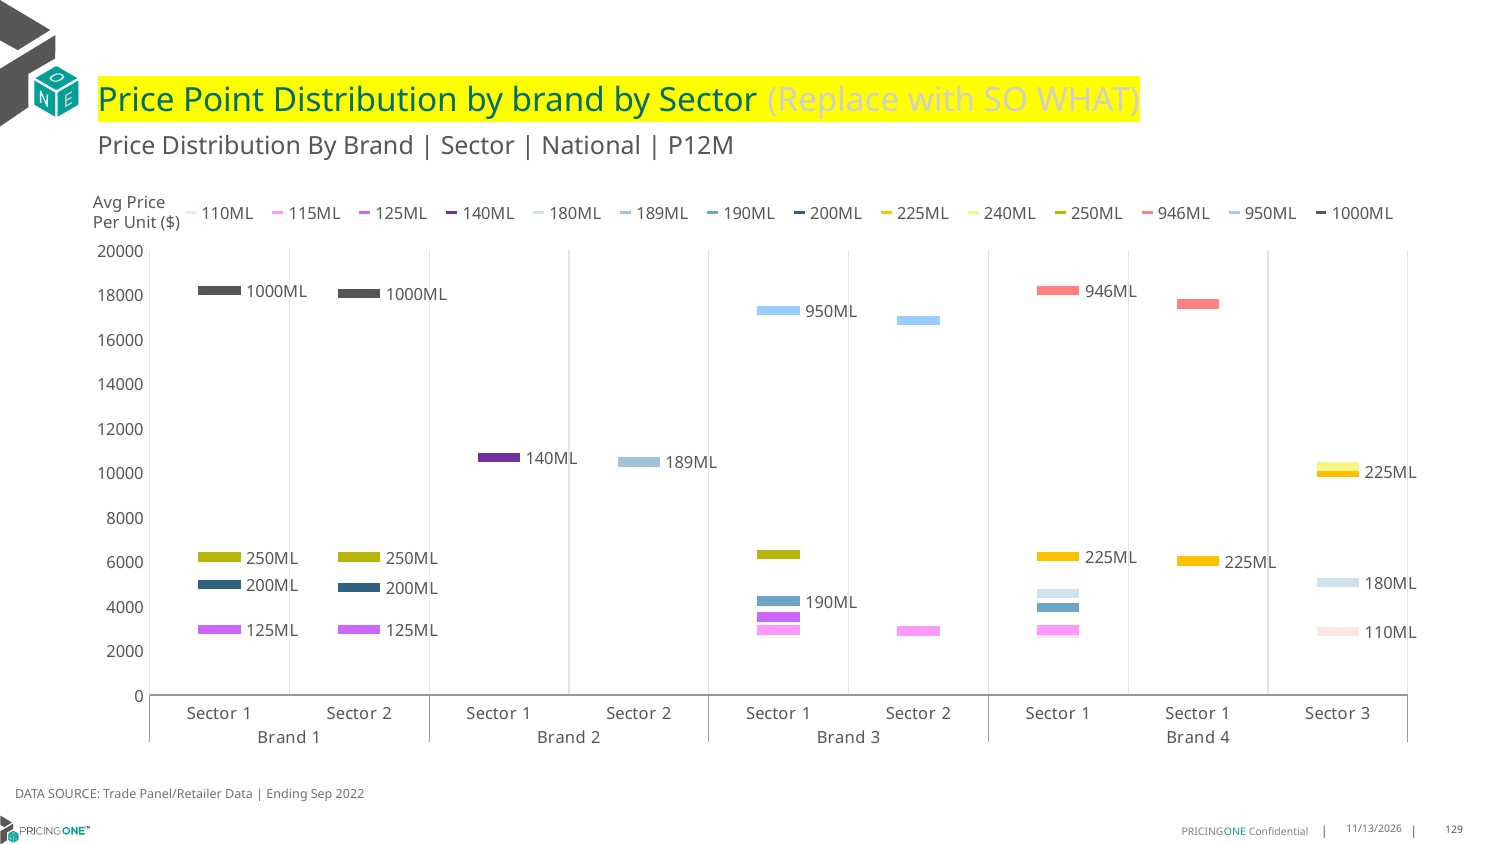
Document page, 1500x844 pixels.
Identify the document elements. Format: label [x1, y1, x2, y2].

title [82, 0, 1418, 127]
list [0, 776, 750, 814]
chart [88, 185, 1418, 776]
list [82, 127, 1418, 186]
slide_number [1325, 815, 1479, 844]
